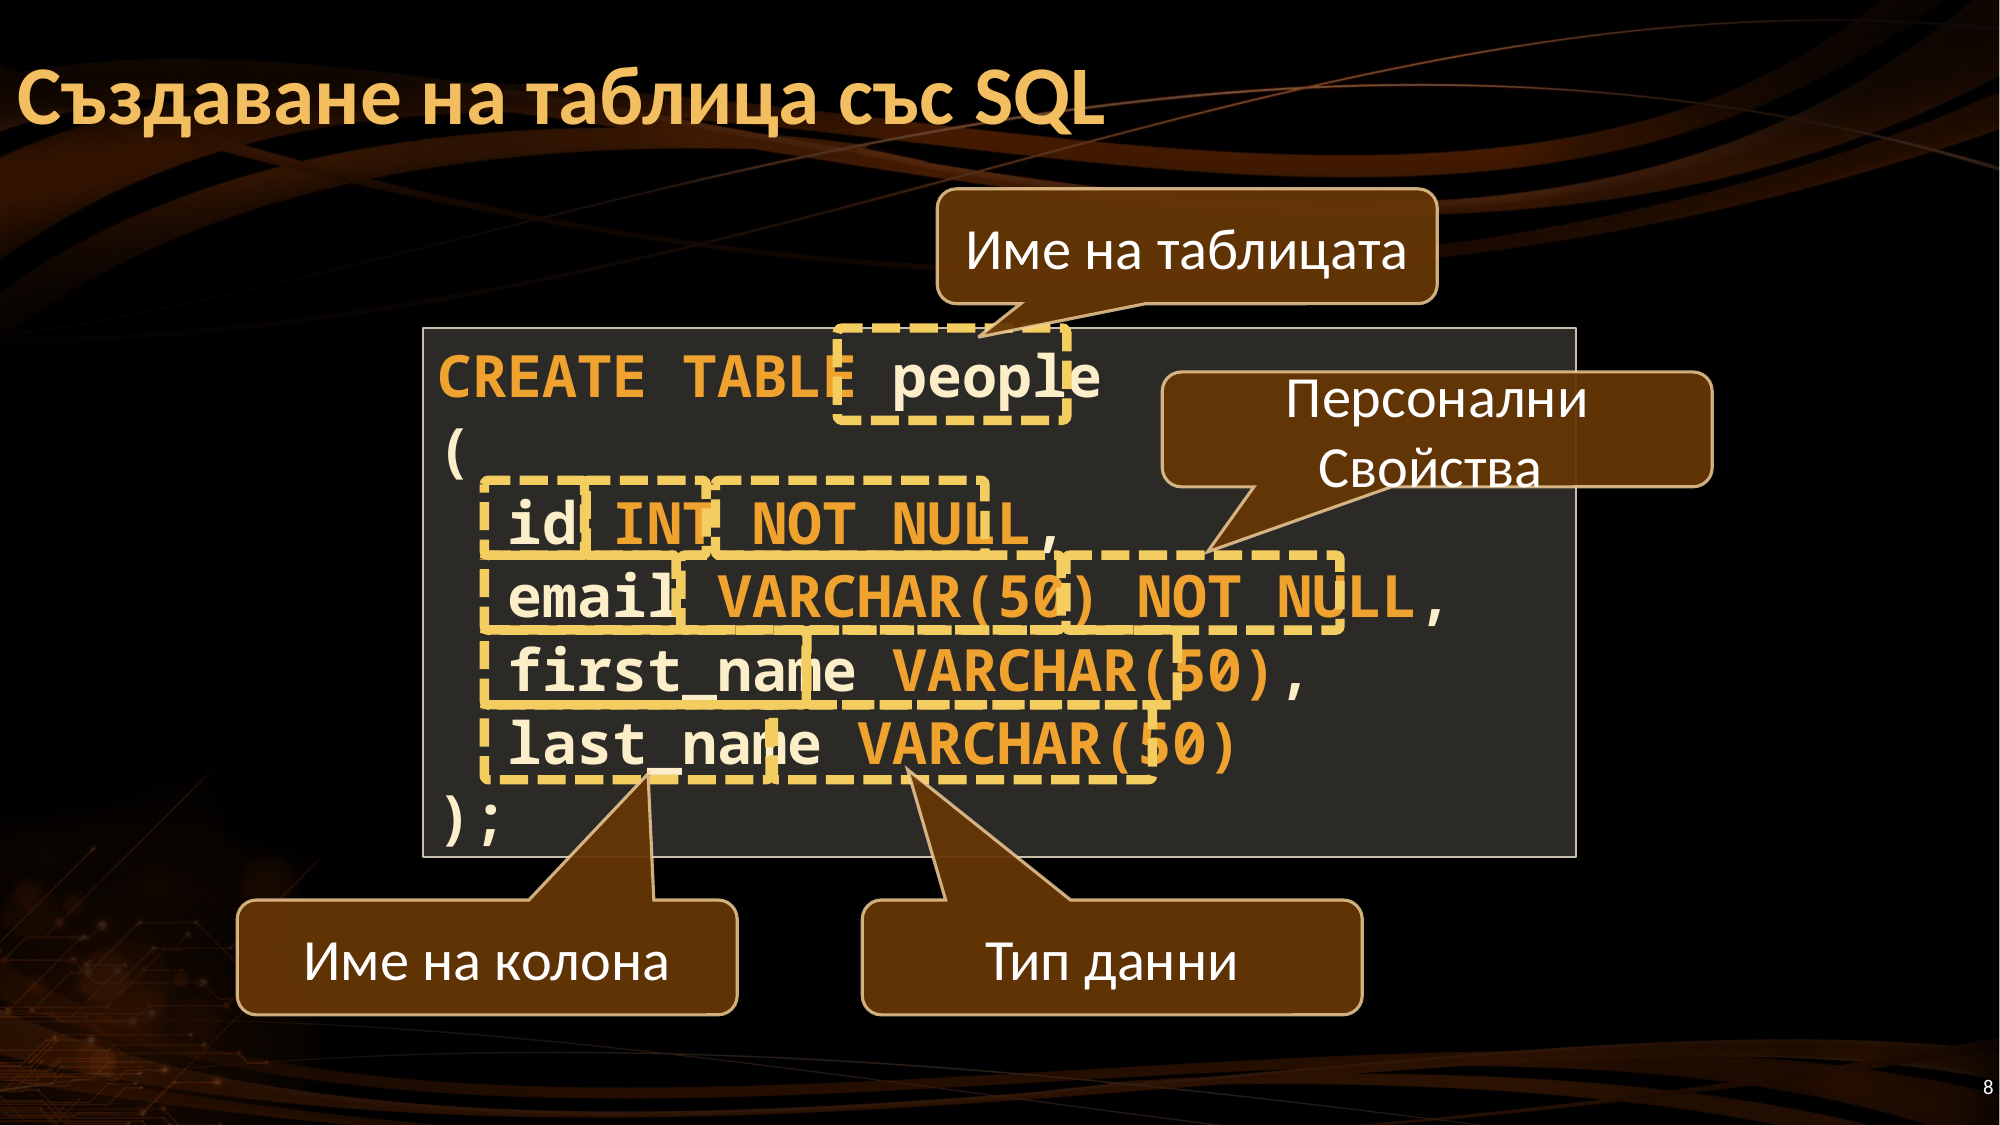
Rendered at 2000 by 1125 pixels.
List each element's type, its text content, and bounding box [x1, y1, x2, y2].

title Създаване на таблица със SQL [0, 6, 1572, 189]
text_box Име на таблицата [936, 187, 1439, 339]
text_box Тип данни [861, 766, 1364, 1016]
text_box [483, 703, 771, 781]
text_box [1064, 554, 1341, 632]
text_box Име на колона [236, 771, 739, 1016]
text_box [836, 326, 1068, 422]
text_box [714, 479, 987, 557]
text_box Персонални Свойства [1161, 370, 1714, 554]
text_box [483, 555, 678, 632]
text_box [679, 554, 1063, 632]
text_box [583, 479, 708, 557]
text_box [483, 628, 807, 706]
slide_number 8 [1929, 1070, 2000, 1103]
text_box CREATE TABLE people ( id INT NOT NULL, email VARCHAR(50) NOT NULL, first_name VARCHAR(50), last_name VARCHAR(50) ); [422, 327, 1576, 857]
text_box [806, 628, 1179, 706]
picture [0, 0, 2000, 1125]
text_box [483, 479, 585, 557]
text_box [772, 703, 1154, 781]
